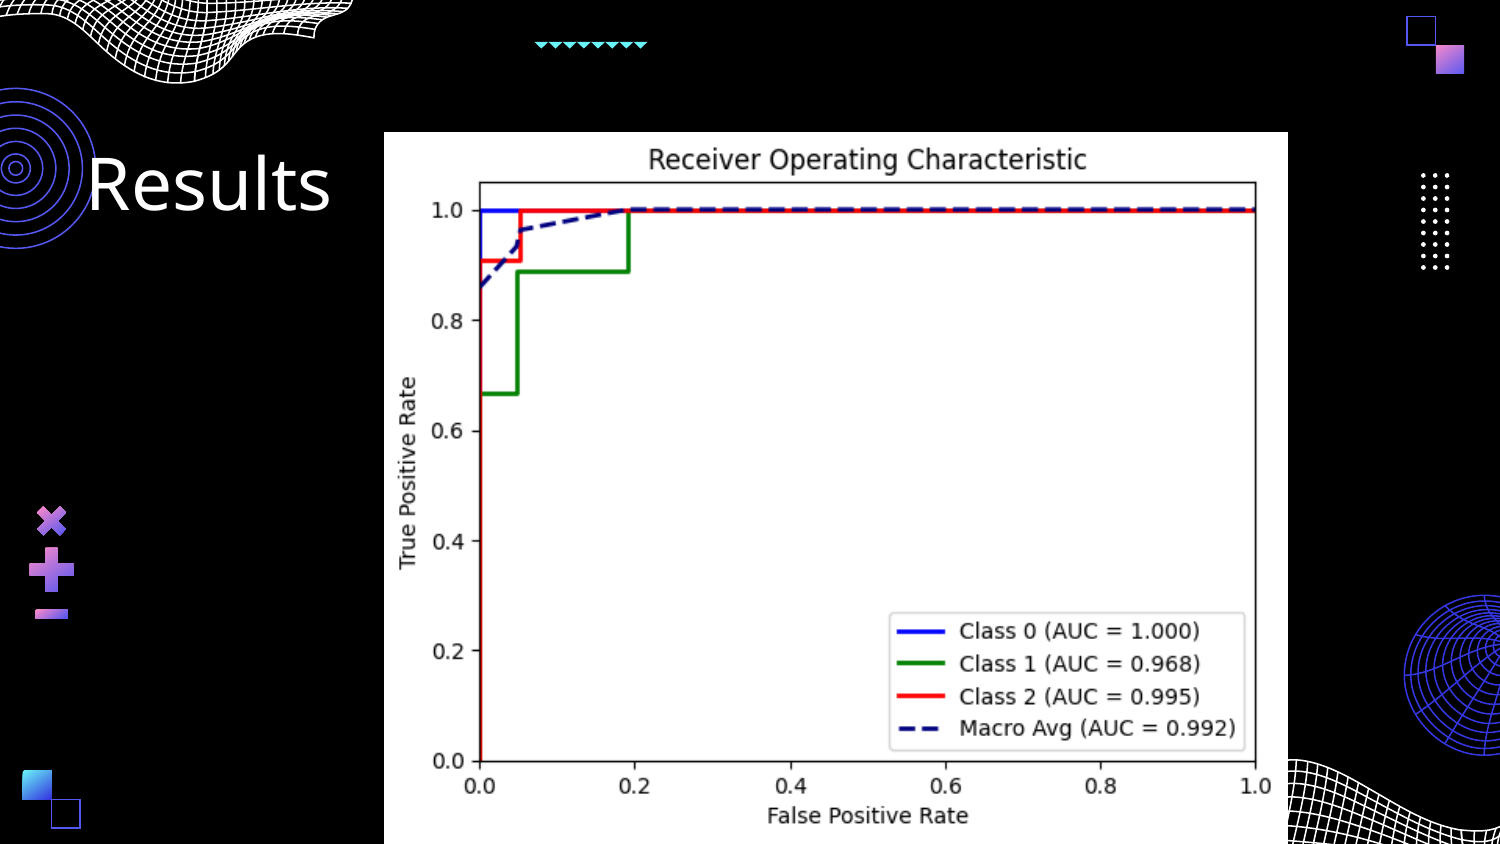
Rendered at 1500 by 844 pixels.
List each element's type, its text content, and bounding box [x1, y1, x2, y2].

picture [383, 132, 1288, 844]
title Results [85, 132, 382, 229]
